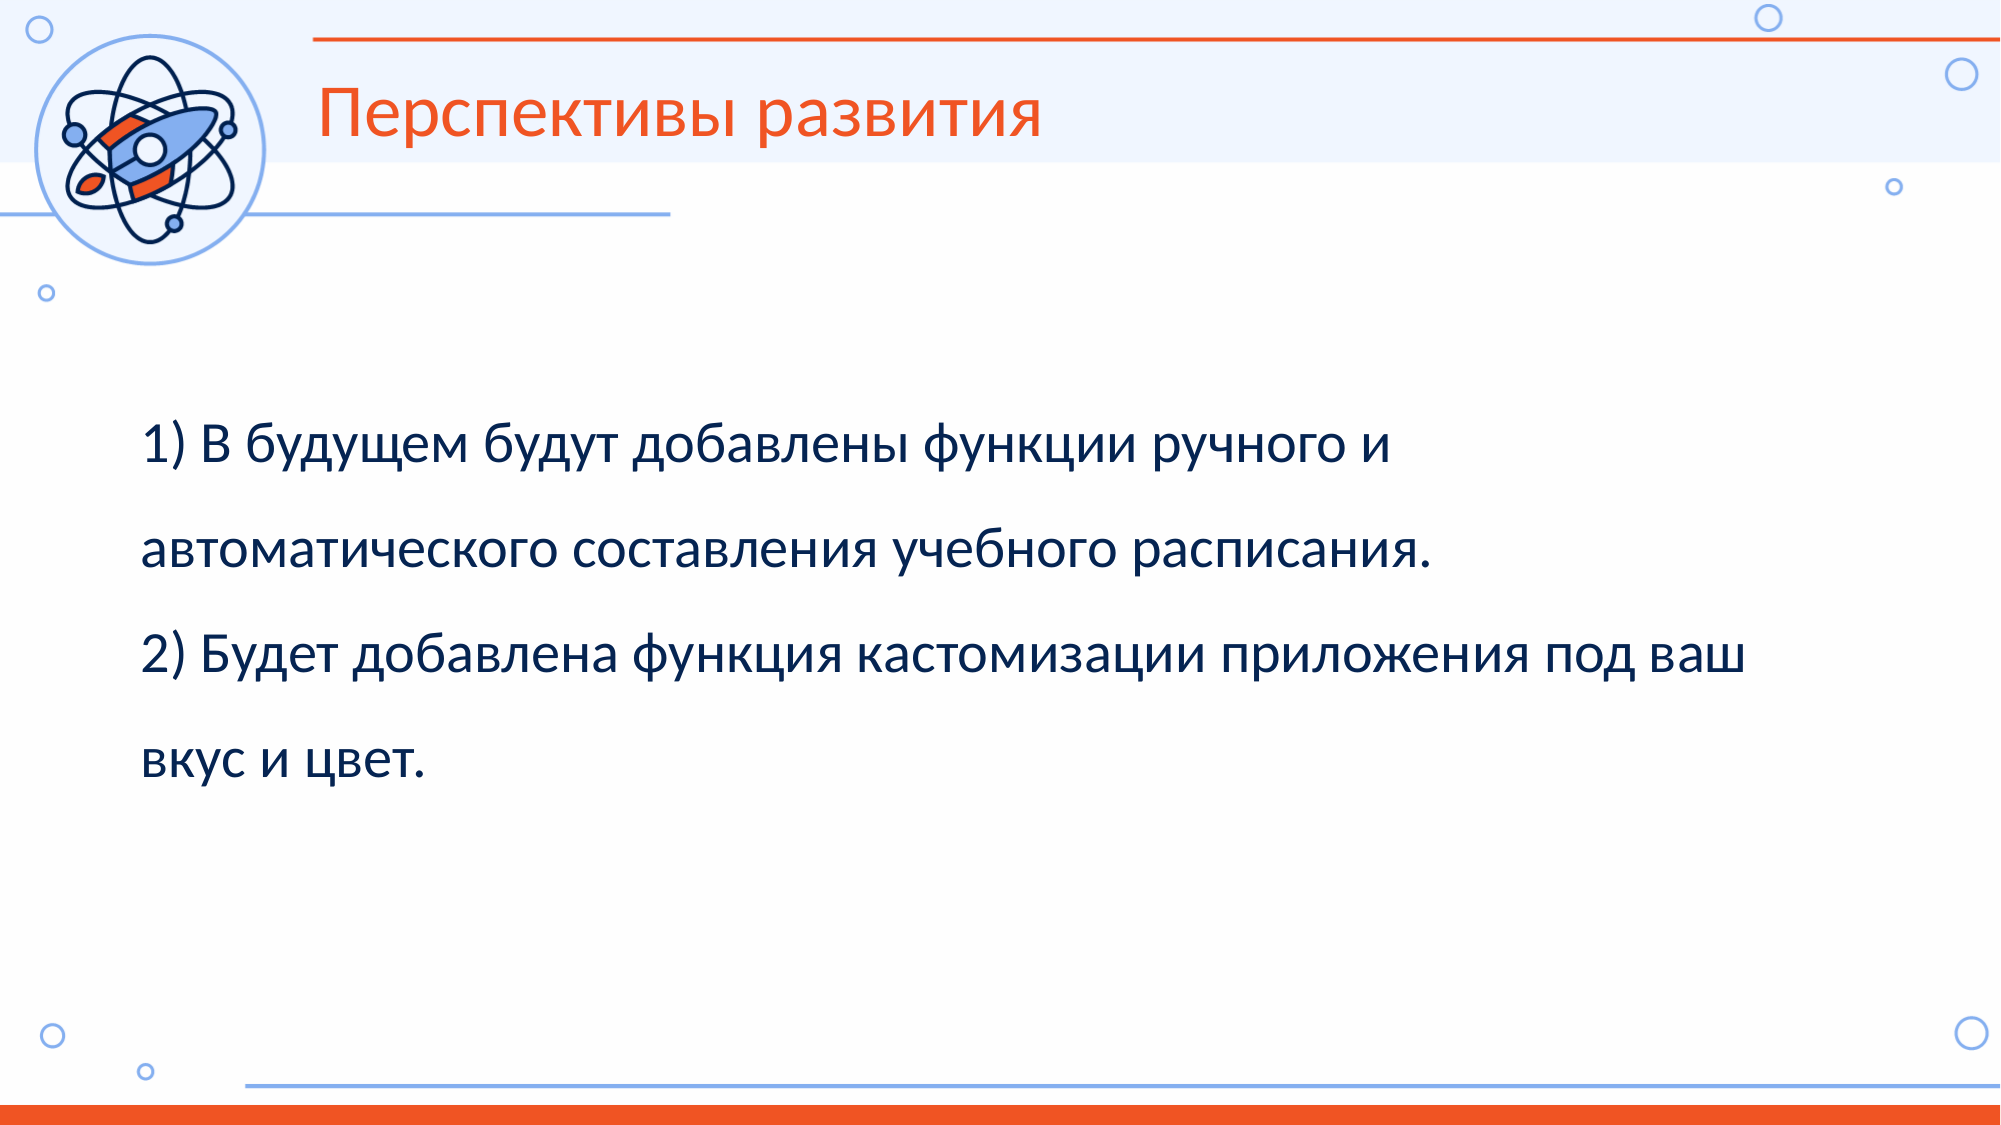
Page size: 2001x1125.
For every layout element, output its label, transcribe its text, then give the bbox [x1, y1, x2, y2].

picture [0, 0, 2001, 1125]
text_box Перспективы развития [303, 54, 1272, 160]
text_box 1) В будущем будут добавлены функции ручного и автоматического составления учебного расписания. 2) Будет добавлена функция кастомизации приложения под ваш вкус и цвет. [125, 361, 1792, 797]
